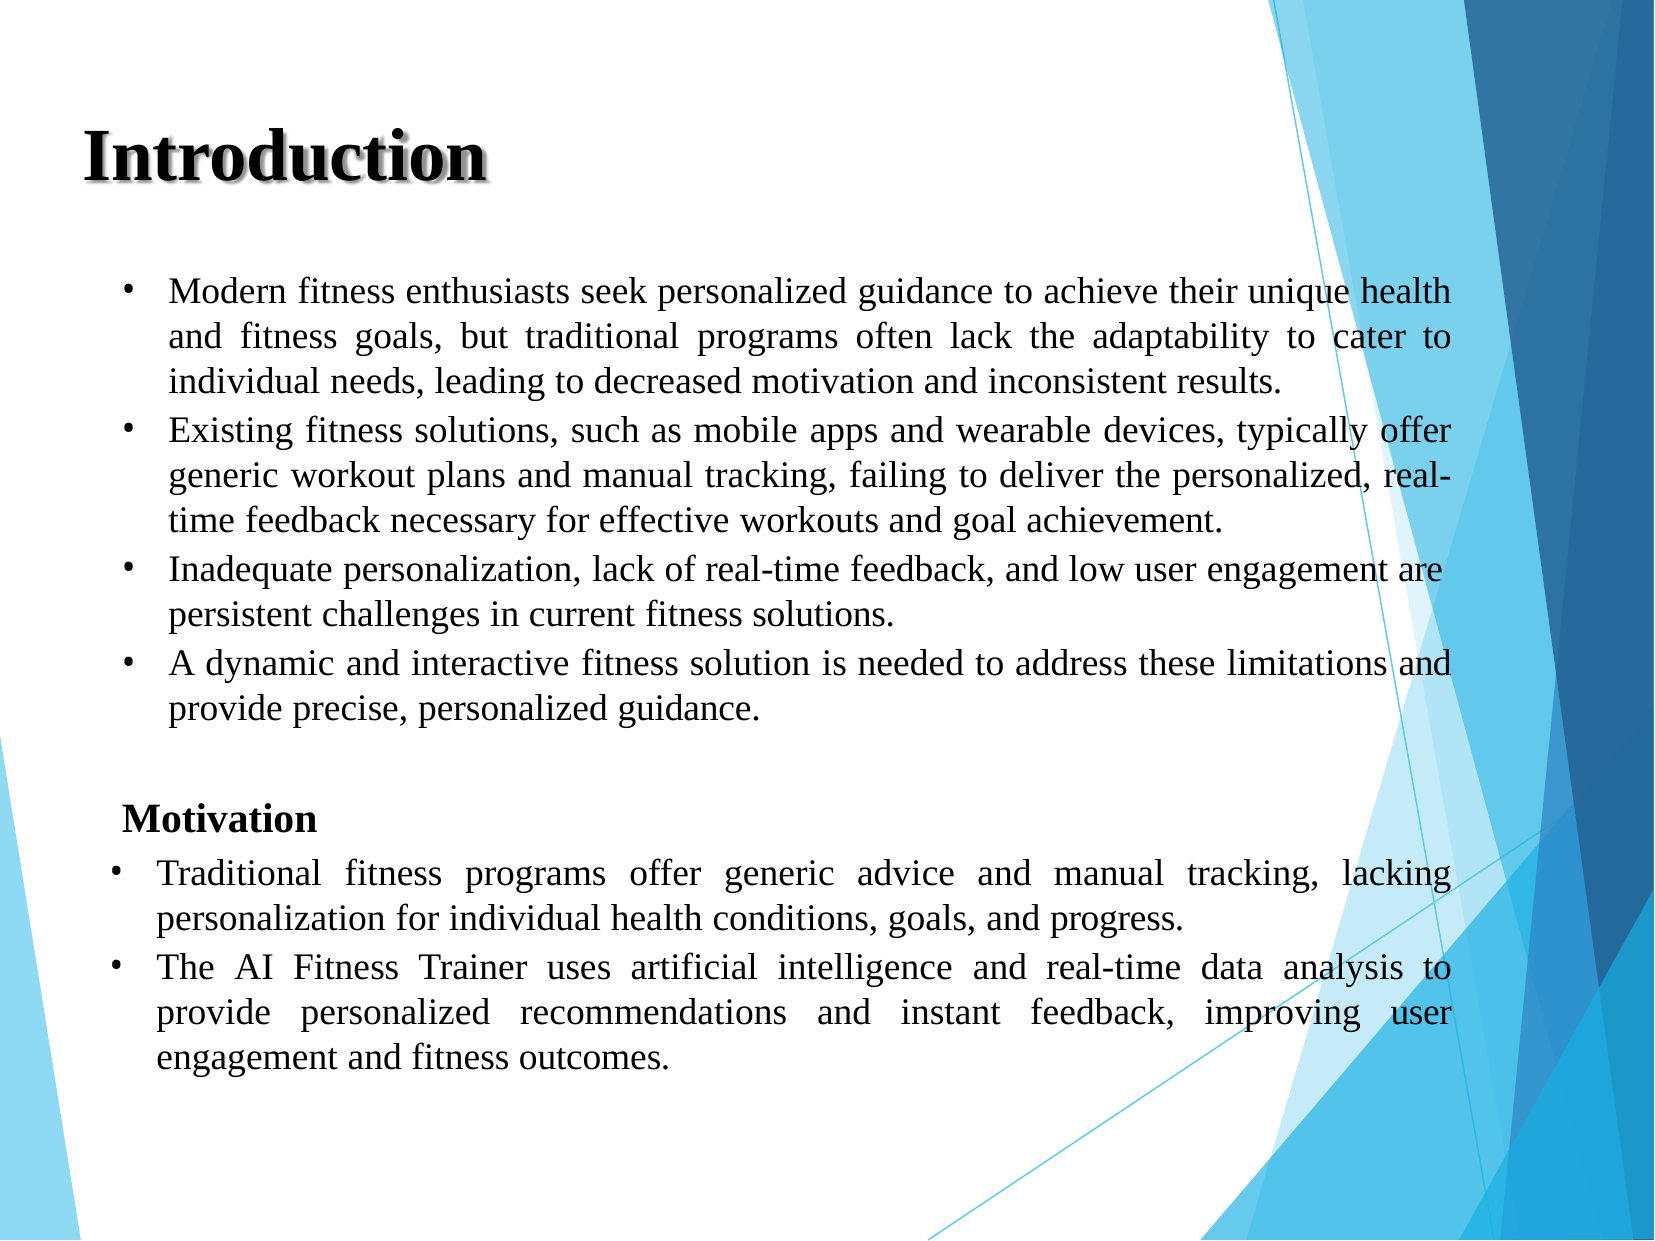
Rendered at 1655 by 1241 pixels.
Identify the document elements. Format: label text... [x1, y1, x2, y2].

text_box Modern fitness enthusiasts seek personalized guidance to achieve their unique health and fitness goals, but traditional programs often lack the adaptability to cater to individual needs, leading to decreased motivation and inconsistent results. Existing fitness solutions, such as mobile apps and wearable devices, typically offer generic workout plans and manual tracking, failing to deliver the personalized, real- time feedback necessary for effective workouts and goal achievement. Inadequate personalization, lack of real-time feedback, and low user engagement are persistent challenges in current fitness solutions. A dynamic and interactive fitness solution is needed to address these limitations and provide precise, personalized guidance. Motivation Traditional fitness programs offer generic advice and manual tracking, lacking personalization for individual health conditions, goals, and progress. The AI Fitness Trainer uses artificial intelligence and real-time data analysis to provide personalized recommendations and instant feedback, improving user engagement and fitness outcomes. [107, 263, 1453, 1077]
title Introduction [75, 53, 1581, 313]
picture [83, 128, 493, 188]
